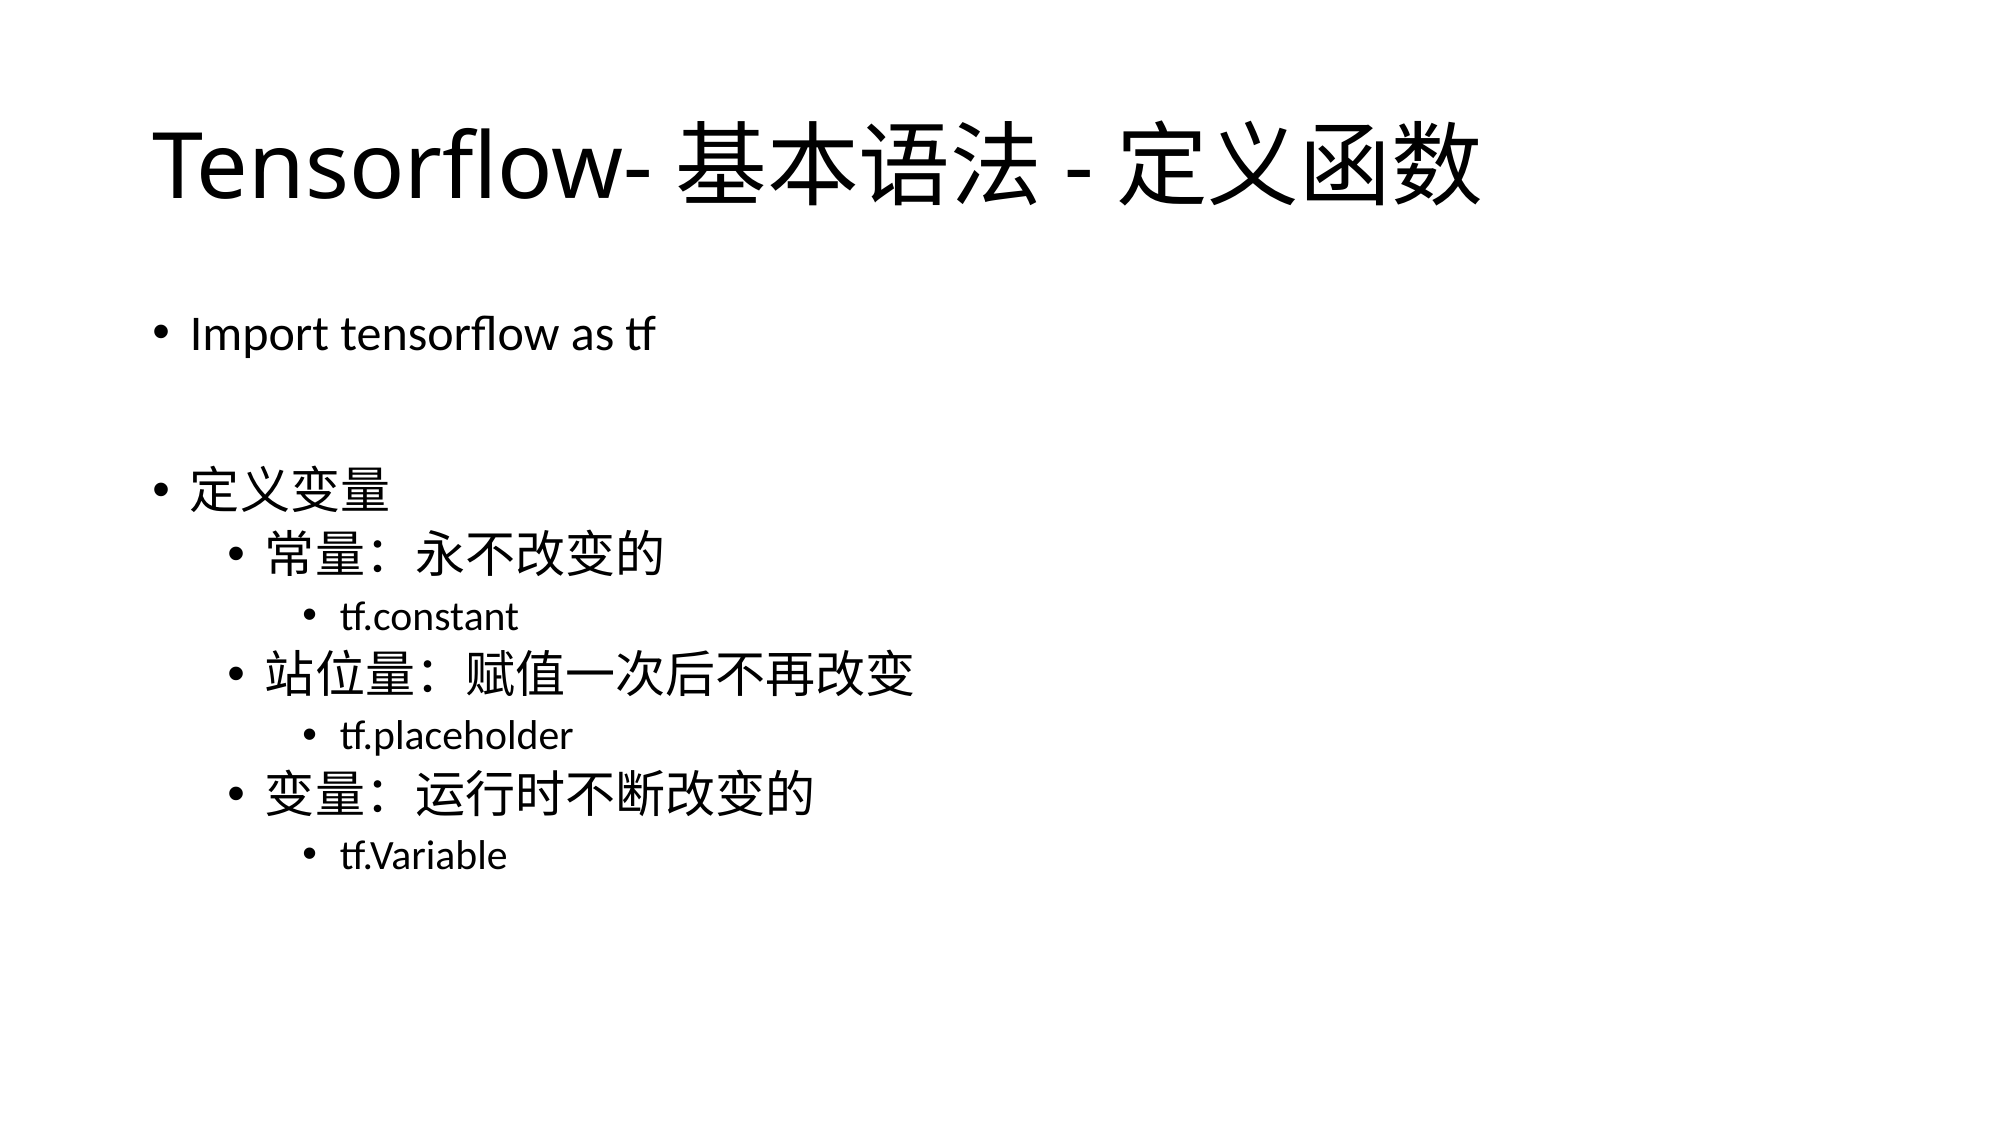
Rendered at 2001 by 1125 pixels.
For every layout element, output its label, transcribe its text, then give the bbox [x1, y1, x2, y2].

title Tensorflow-基本语法-定义函数 [137, 59, 1863, 278]
list Import tensorflow as tf 定义变量 常量：永不改变的 tf.constant 站位量：赋值一次后不再改变 tf.placeholder 变量：运行时不断改变的 tf.Variable [137, 299, 1863, 1014]
